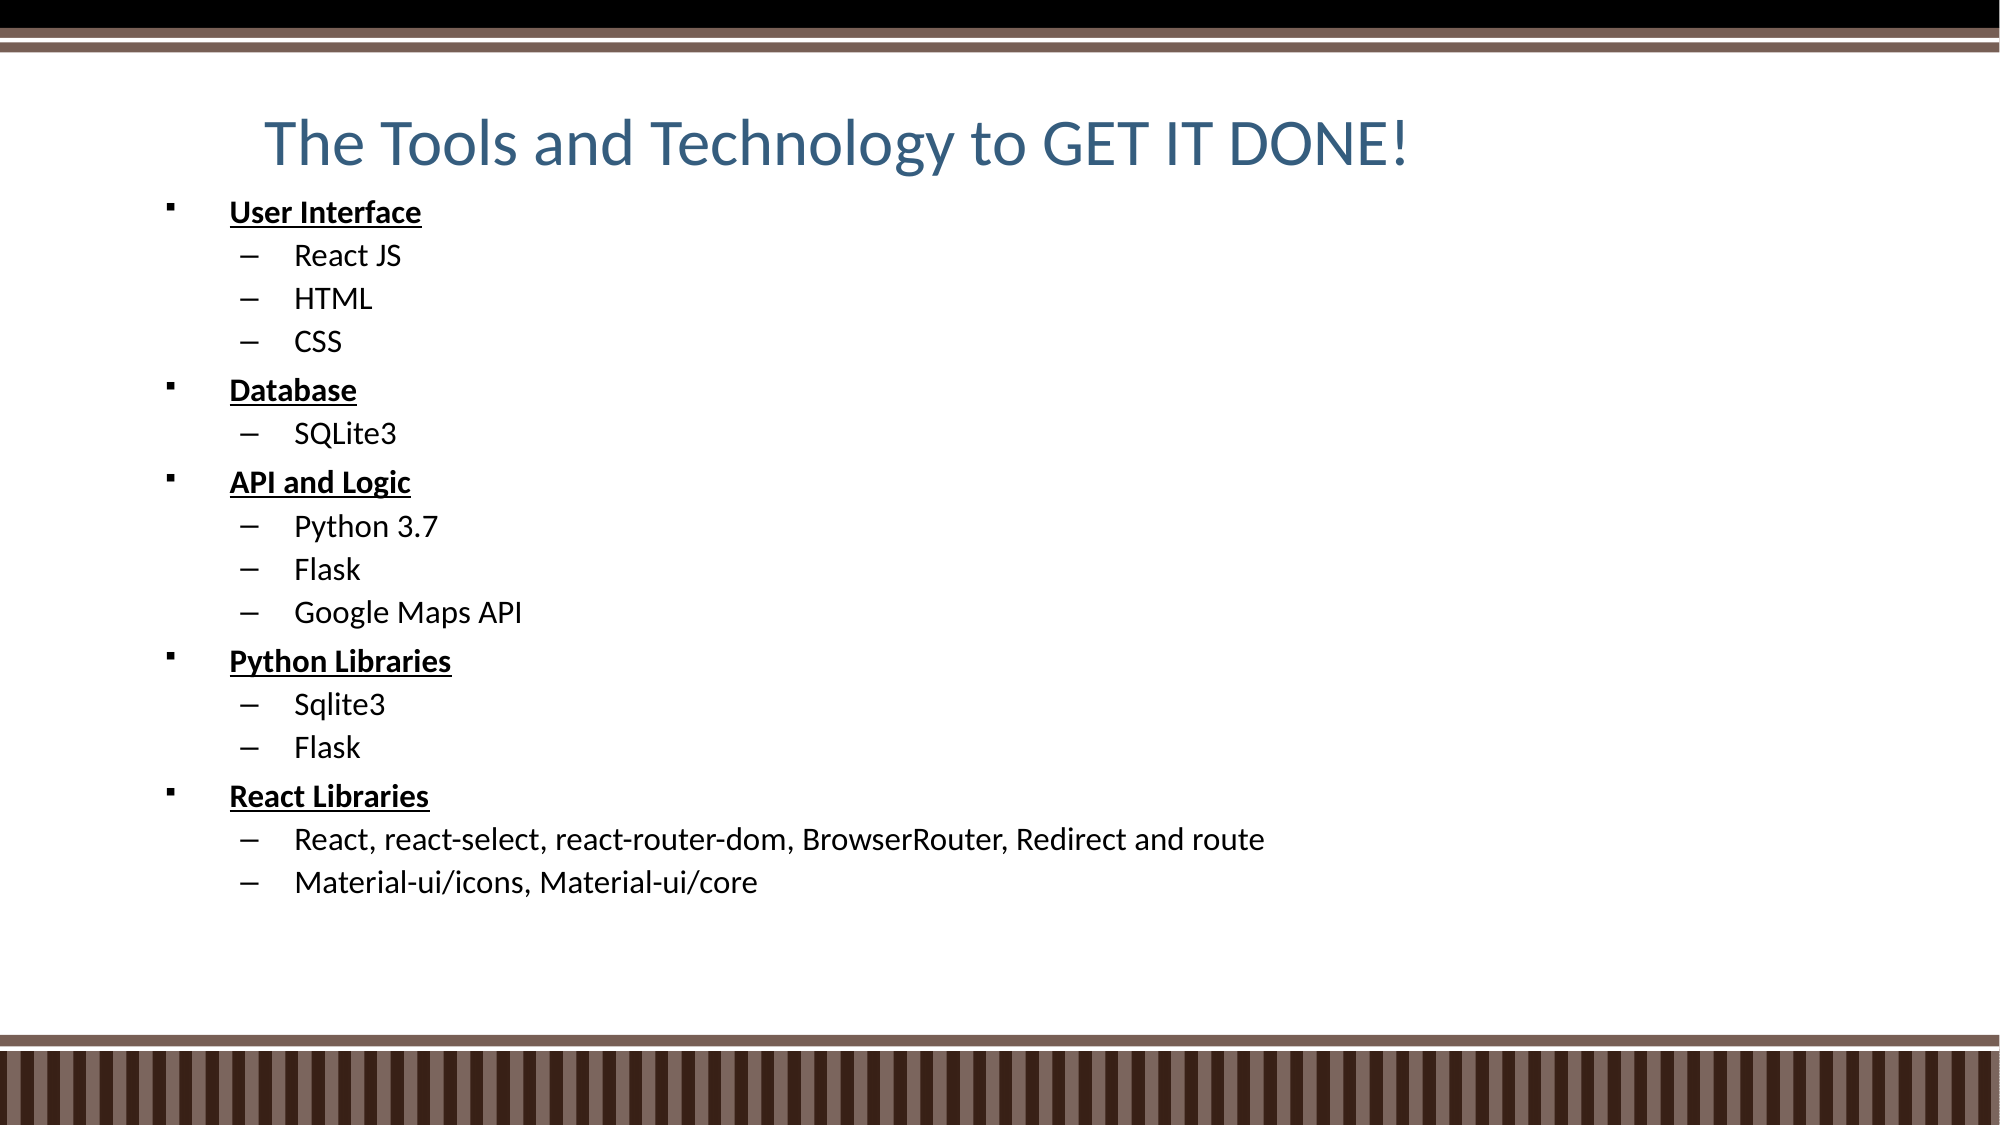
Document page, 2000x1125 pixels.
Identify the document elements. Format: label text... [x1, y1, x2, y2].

list User Interface React JS HTML CSS Database SQLite3 API and Logic Python 3.7 Flask Google Maps API Python Libraries Sqlite3 Flask React Libraries React, react-select, react-router-dom, BrowserRouter, Redirect and route Material-ui/icons, Material-ui/core [149, 187, 1750, 919]
title The Tools and Technology to GET IT DONE! [249, 99, 1750, 187]
